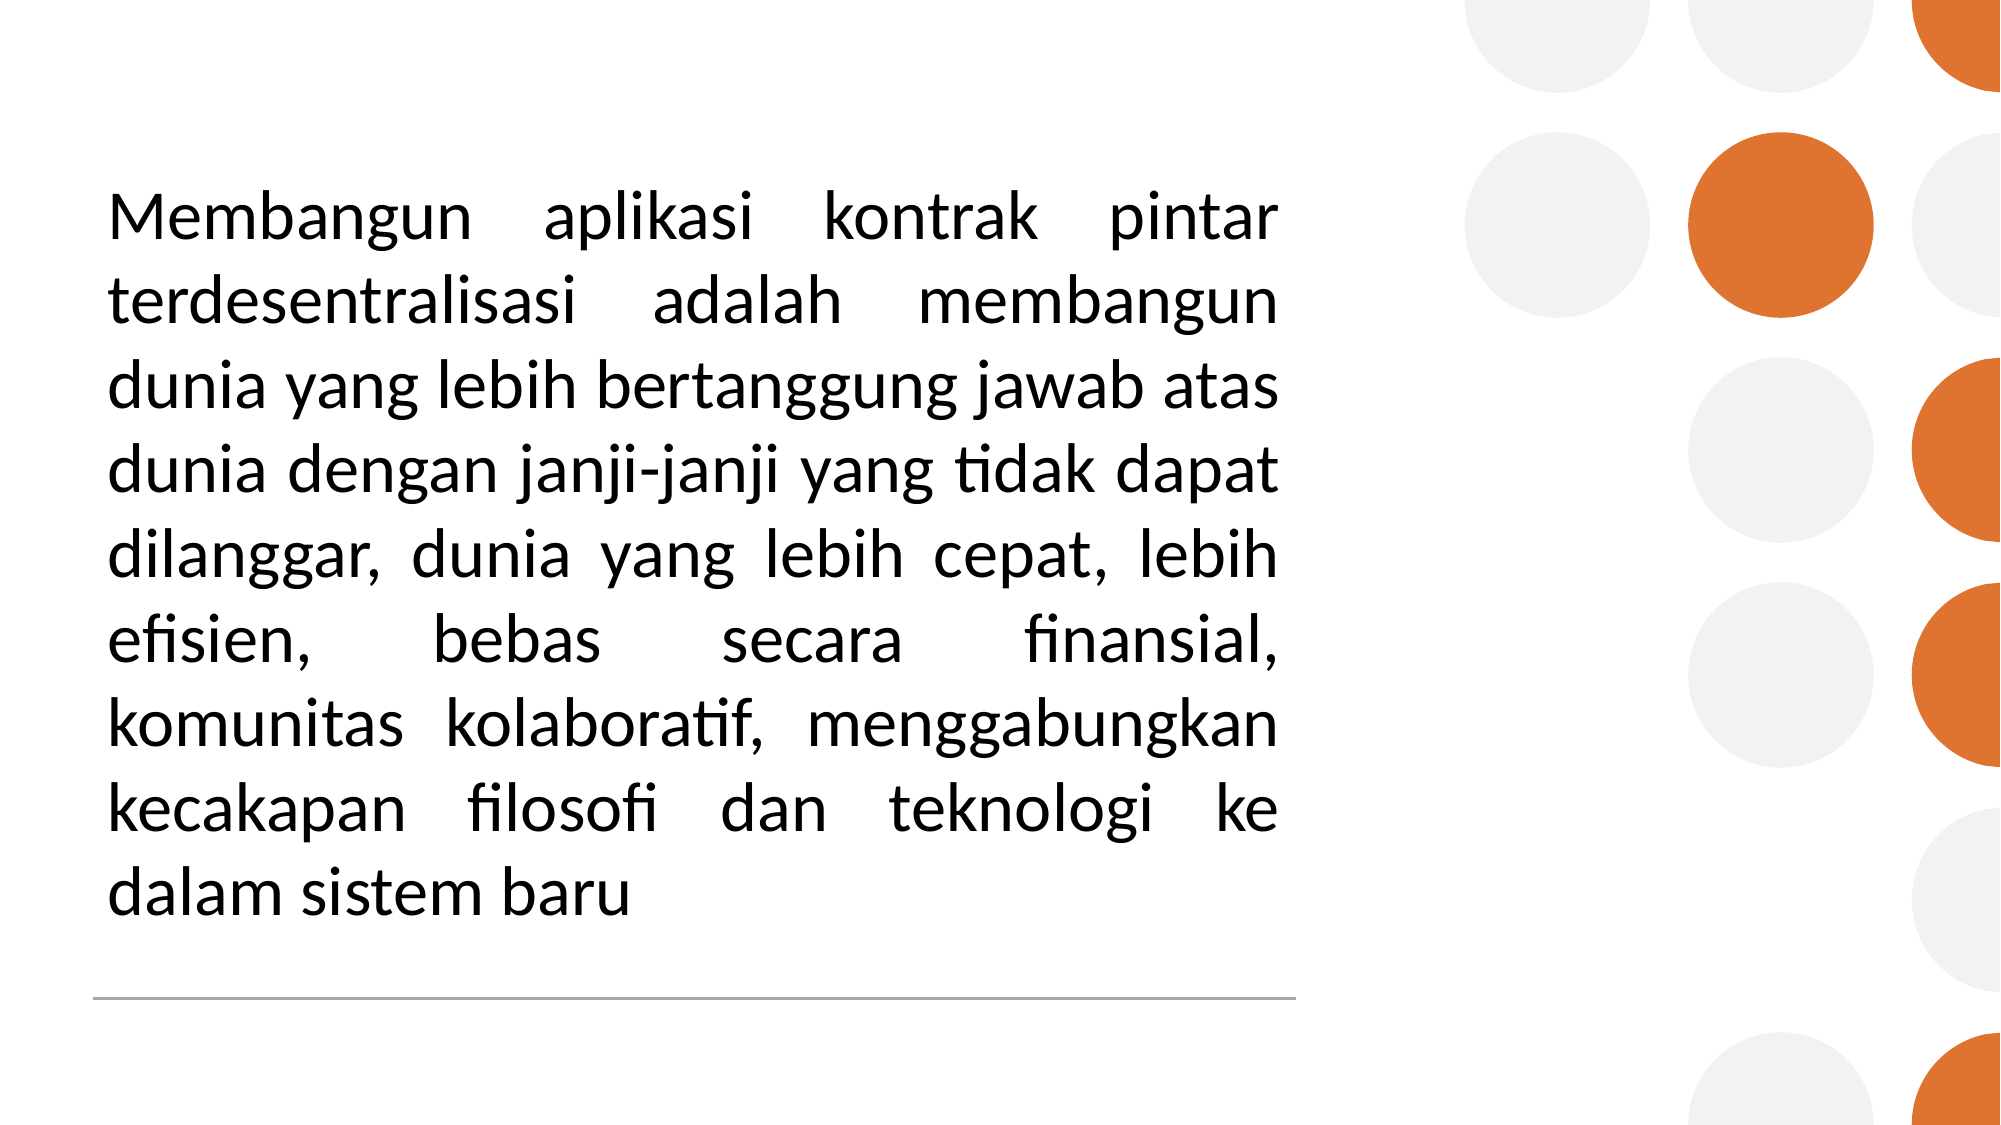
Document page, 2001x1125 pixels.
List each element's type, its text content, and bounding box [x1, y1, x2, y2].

list Membangun aplikasi kontrak pintar terdesentralisasi adalah membangun dunia yang lebih bertanggung jawab atas dunia dengan janji-janji yang tidak dapat dilanggar, dunia yang lebih cepat, lebih efisien, bebas secara finansial, komunitas kolaboratif, menggabungkan kecakapan filosofi dan teknologi ke dalam sistem baru [92, 161, 1297, 946]
